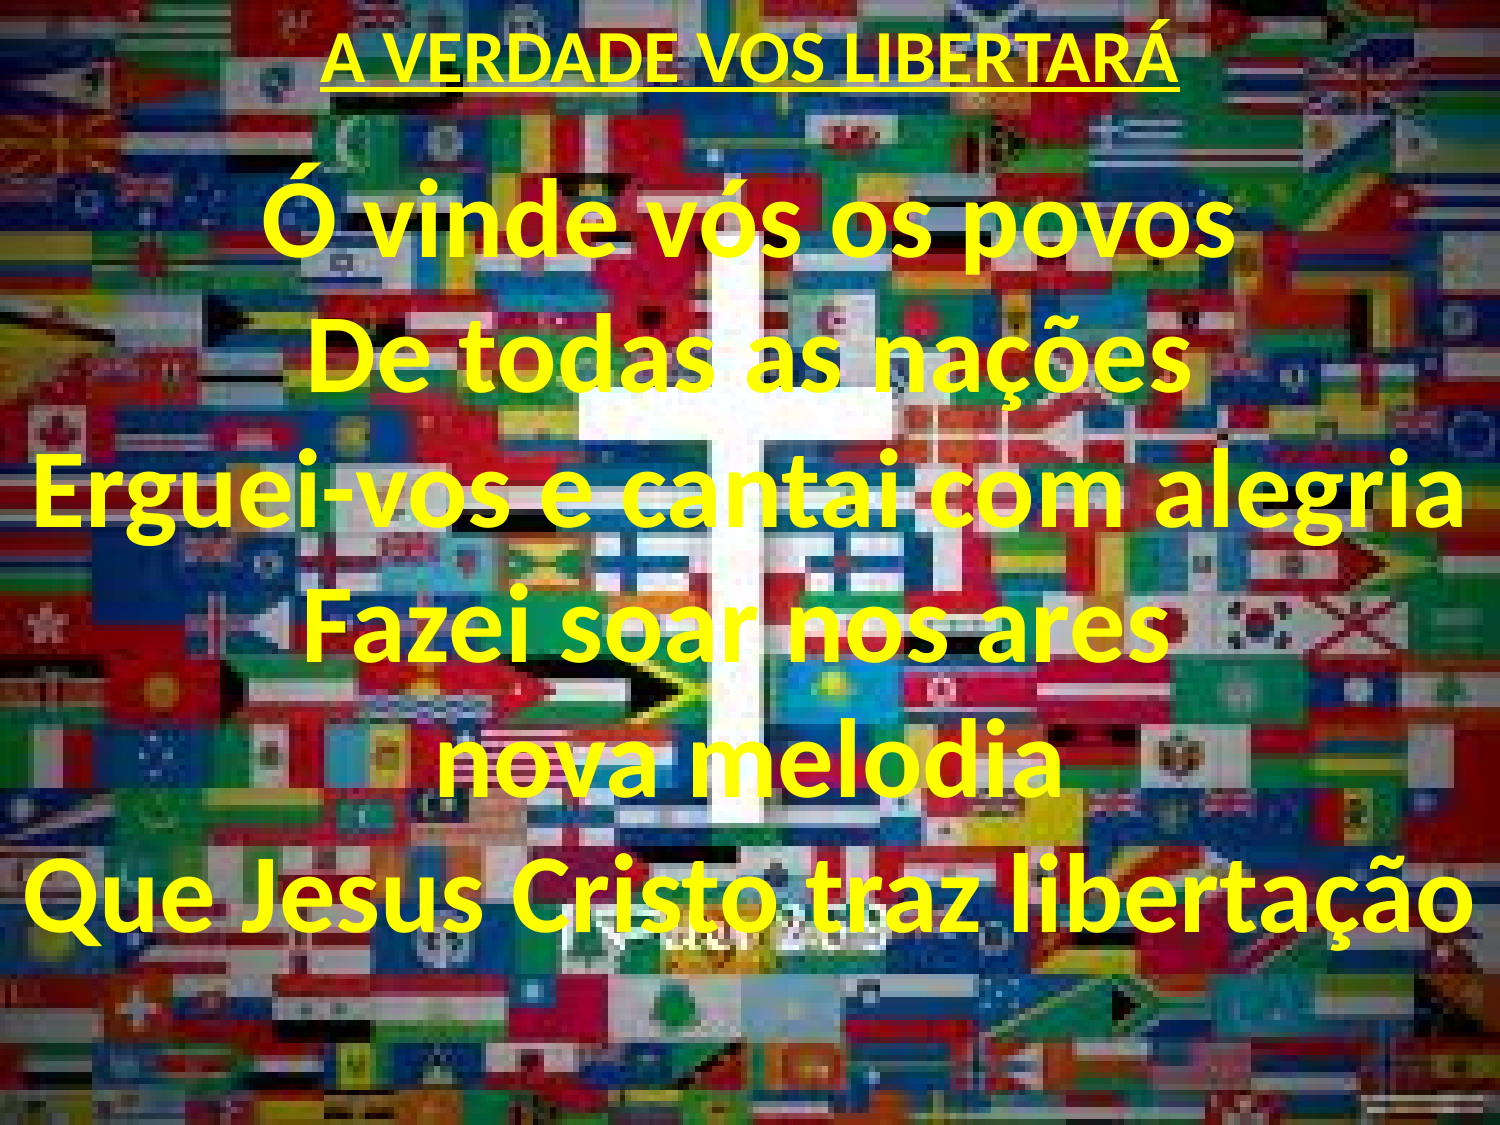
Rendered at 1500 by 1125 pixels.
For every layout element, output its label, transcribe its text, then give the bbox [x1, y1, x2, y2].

text_box A VERDADE VOS LIBERTARÁ [0, 0, 1500, 105]
picture [0, 962, 1500, 1125]
picture [0, 105, 1500, 137]
text_box Ó vinde vós os povos De todas as nações Erguei-vos e cantai com alegria Fazei soar nos ares nova melodia Que Jesus Cristo traz libertação [0, 137, 1500, 962]
